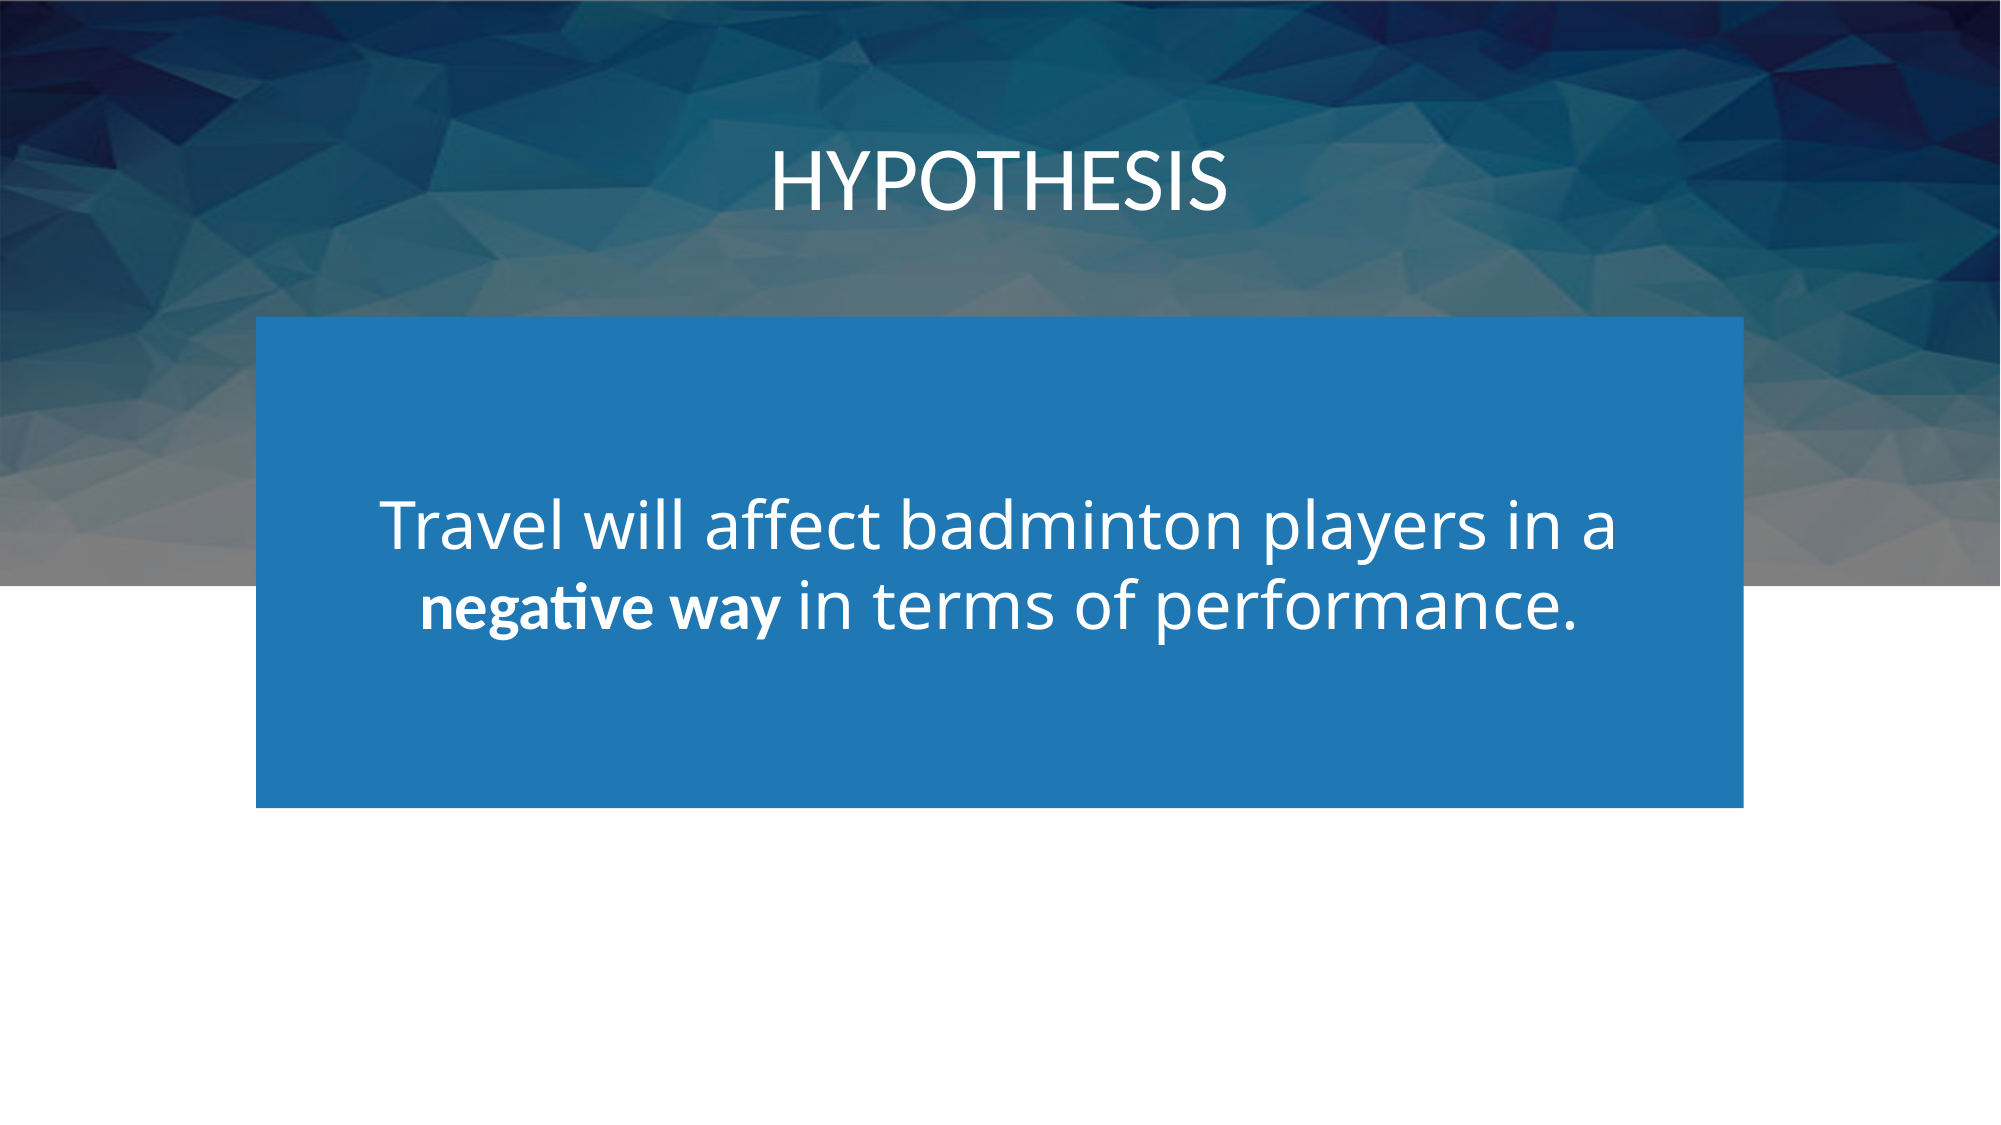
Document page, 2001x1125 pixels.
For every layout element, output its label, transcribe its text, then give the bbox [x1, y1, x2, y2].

list Travel will affect badminton players in a negative way in terms of performance. [256, 595, 1744, 809]
picture [0, 0, 2000, 584]
